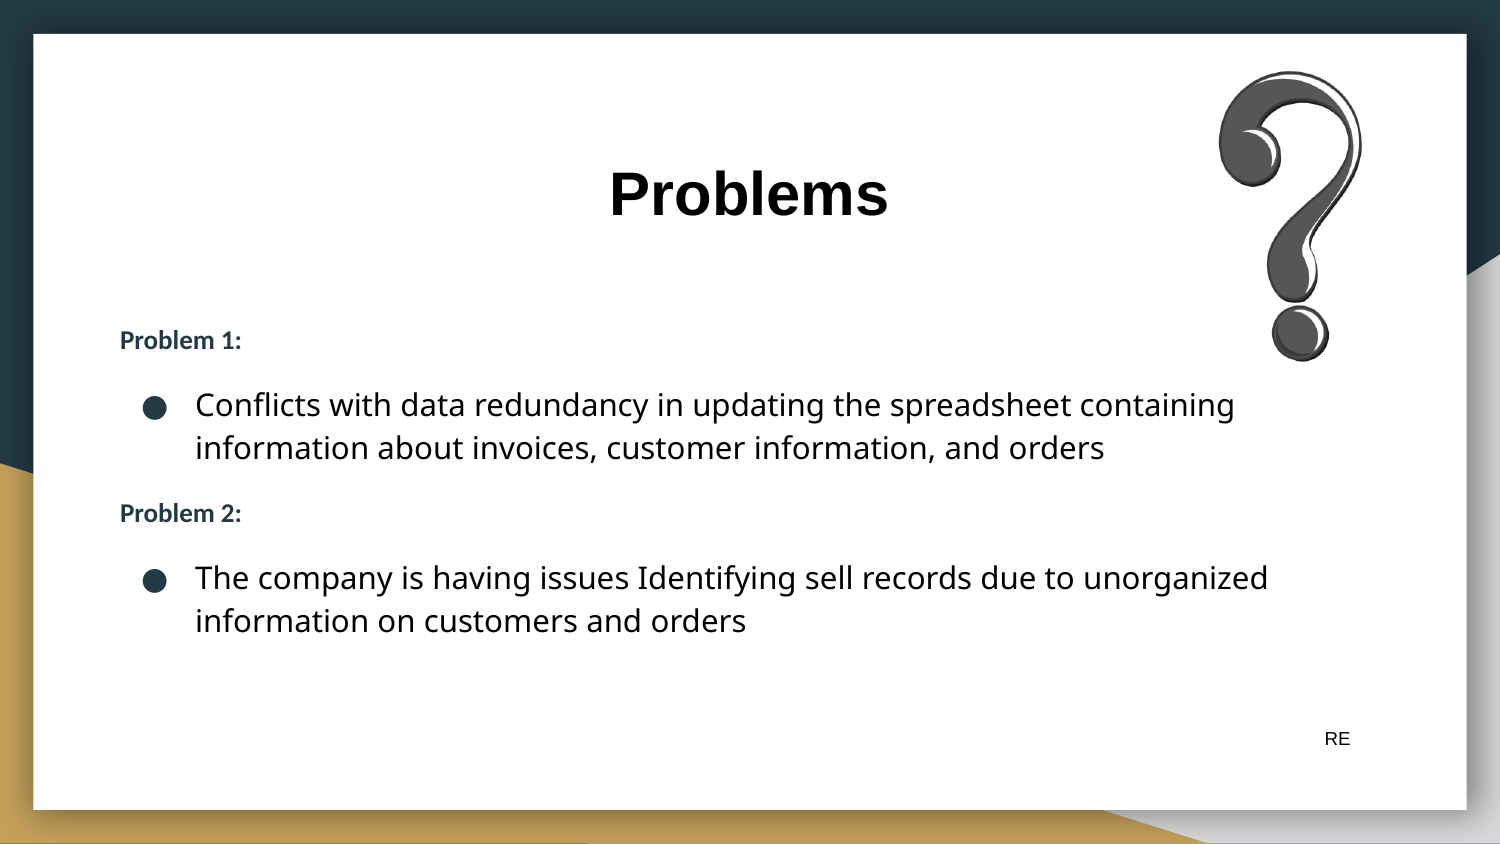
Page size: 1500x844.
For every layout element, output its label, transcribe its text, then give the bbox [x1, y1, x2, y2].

list Problem 1: Conflicts with data redundancy in updating the spreadsheet containing information about invoices, customer information, and orders Problem 2: The company is having issues Identifying sell records due to unorganized information on customers and orders RE [105, 245, 1366, 792]
picture [1145, 34, 1438, 400]
title Problems [134, 138, 1140, 245]
